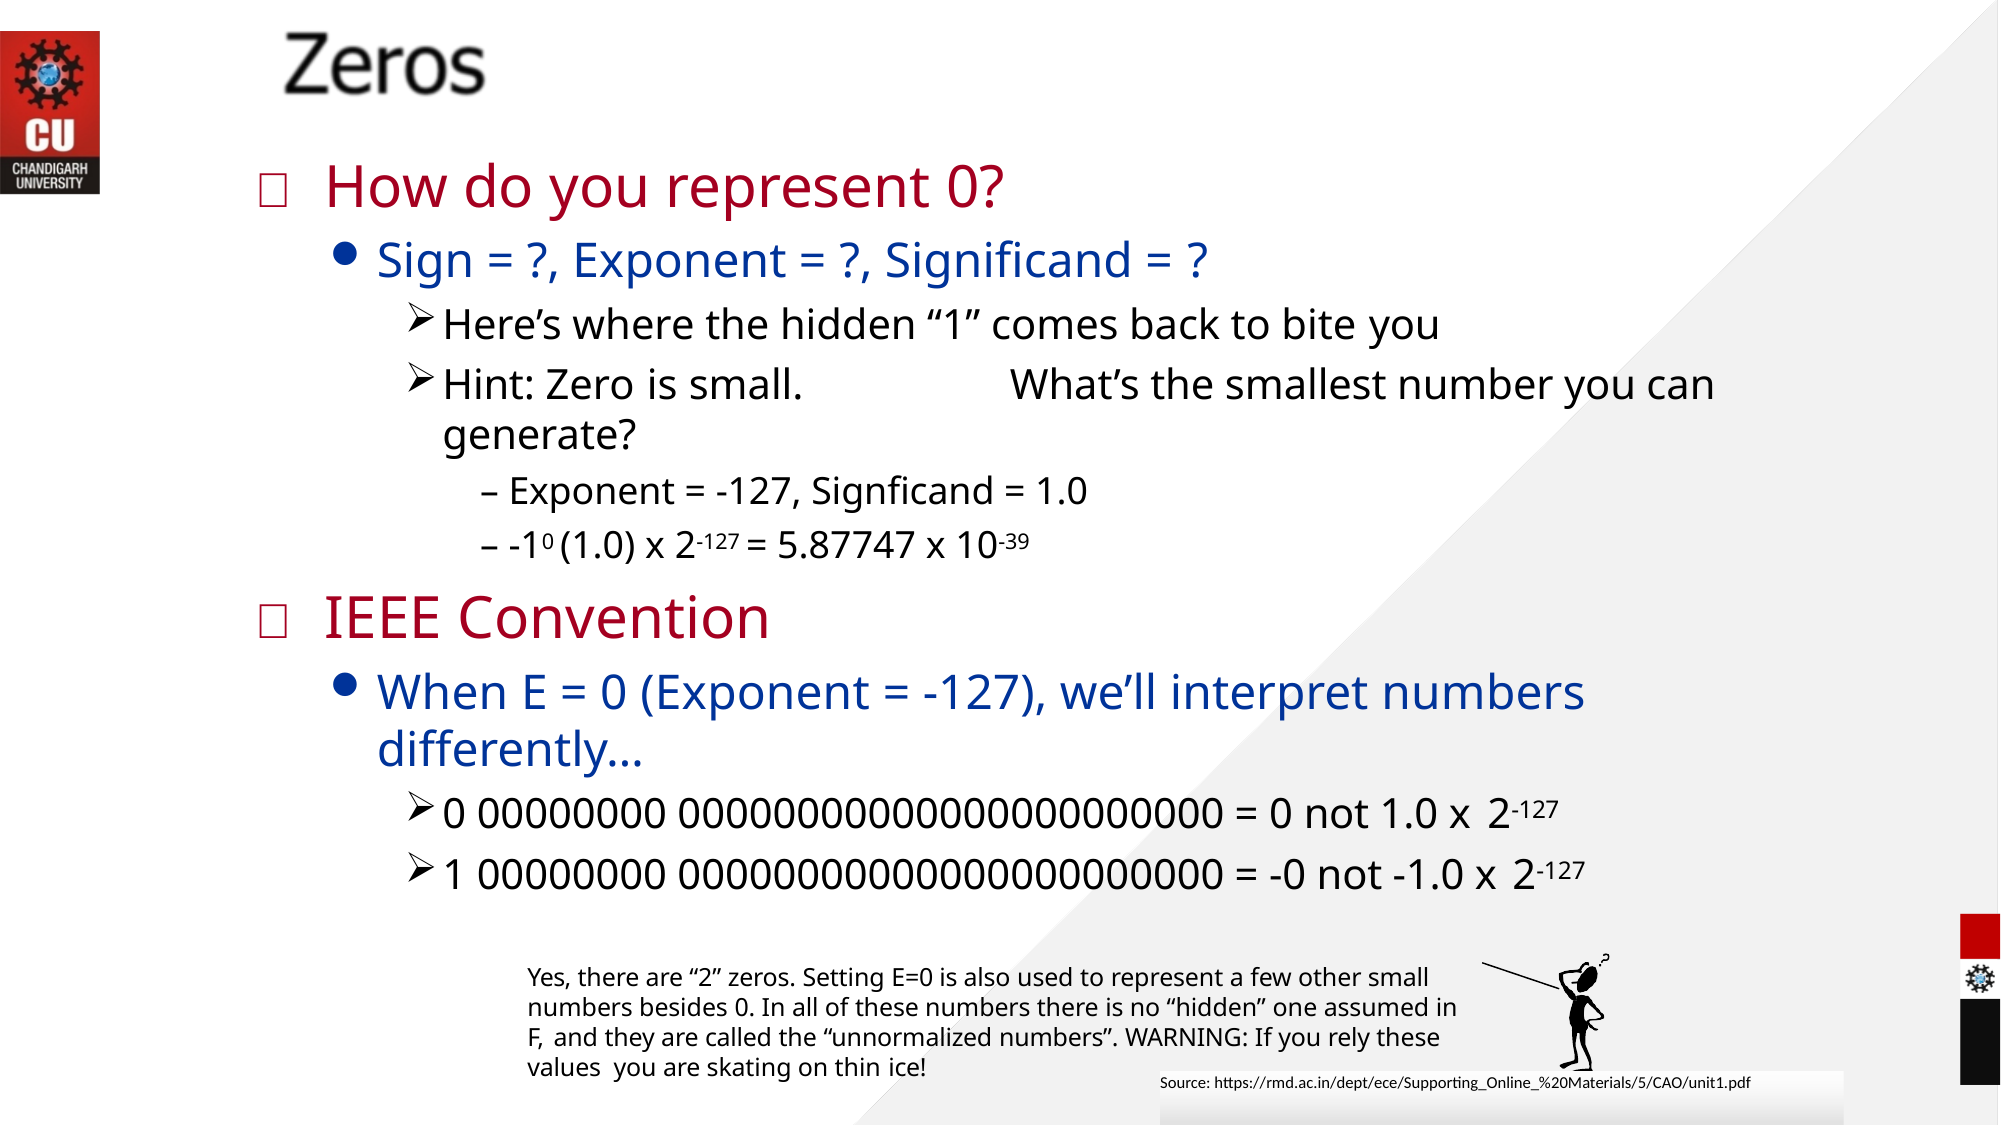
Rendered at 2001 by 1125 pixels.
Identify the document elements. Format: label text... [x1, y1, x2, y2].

text_box Source: https://rmd.ac.in/dept/ece/Supporting_Online_%20Materials/5/CAO/unit1.pdf [1160, 1071, 1844, 1125]
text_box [1481, 953, 1610, 1076]
picture [0, 0, 2001, 1125]
text_box [249, 0, 541, 132]
text_box Yes, there are “2” zeros. Setting E=0 is also used to represent a few other small numbers besides 0. In all of these numbers there is no “hidden” one assumed in F, and they are called the “unnormalized numbers”. WARNING: If you rely these values you are skating on thin ice! [525, 959, 1473, 1082]
text_box  How do you represent 0? Sign = ?, Exponent = ?, Significand = ? Here’s where the hidden “1” comes back to bite you Hint: Zero is small. What’s the smallest number you can generate? – Exponent = -127, Signficand = 1.0 – -10 (1.0) x 2-127 = 5.87747 x 10-39  IEEE Convention When E = 0 (Exponent = -127), we’ll interpret numbers differently… 0 00000000 00000000000000000000000 = 0 not 1.0 x 2-127 1 00000000 00000000000000000000000 = -0 not -1.0 x 2-127 [248, 132, 1740, 898]
